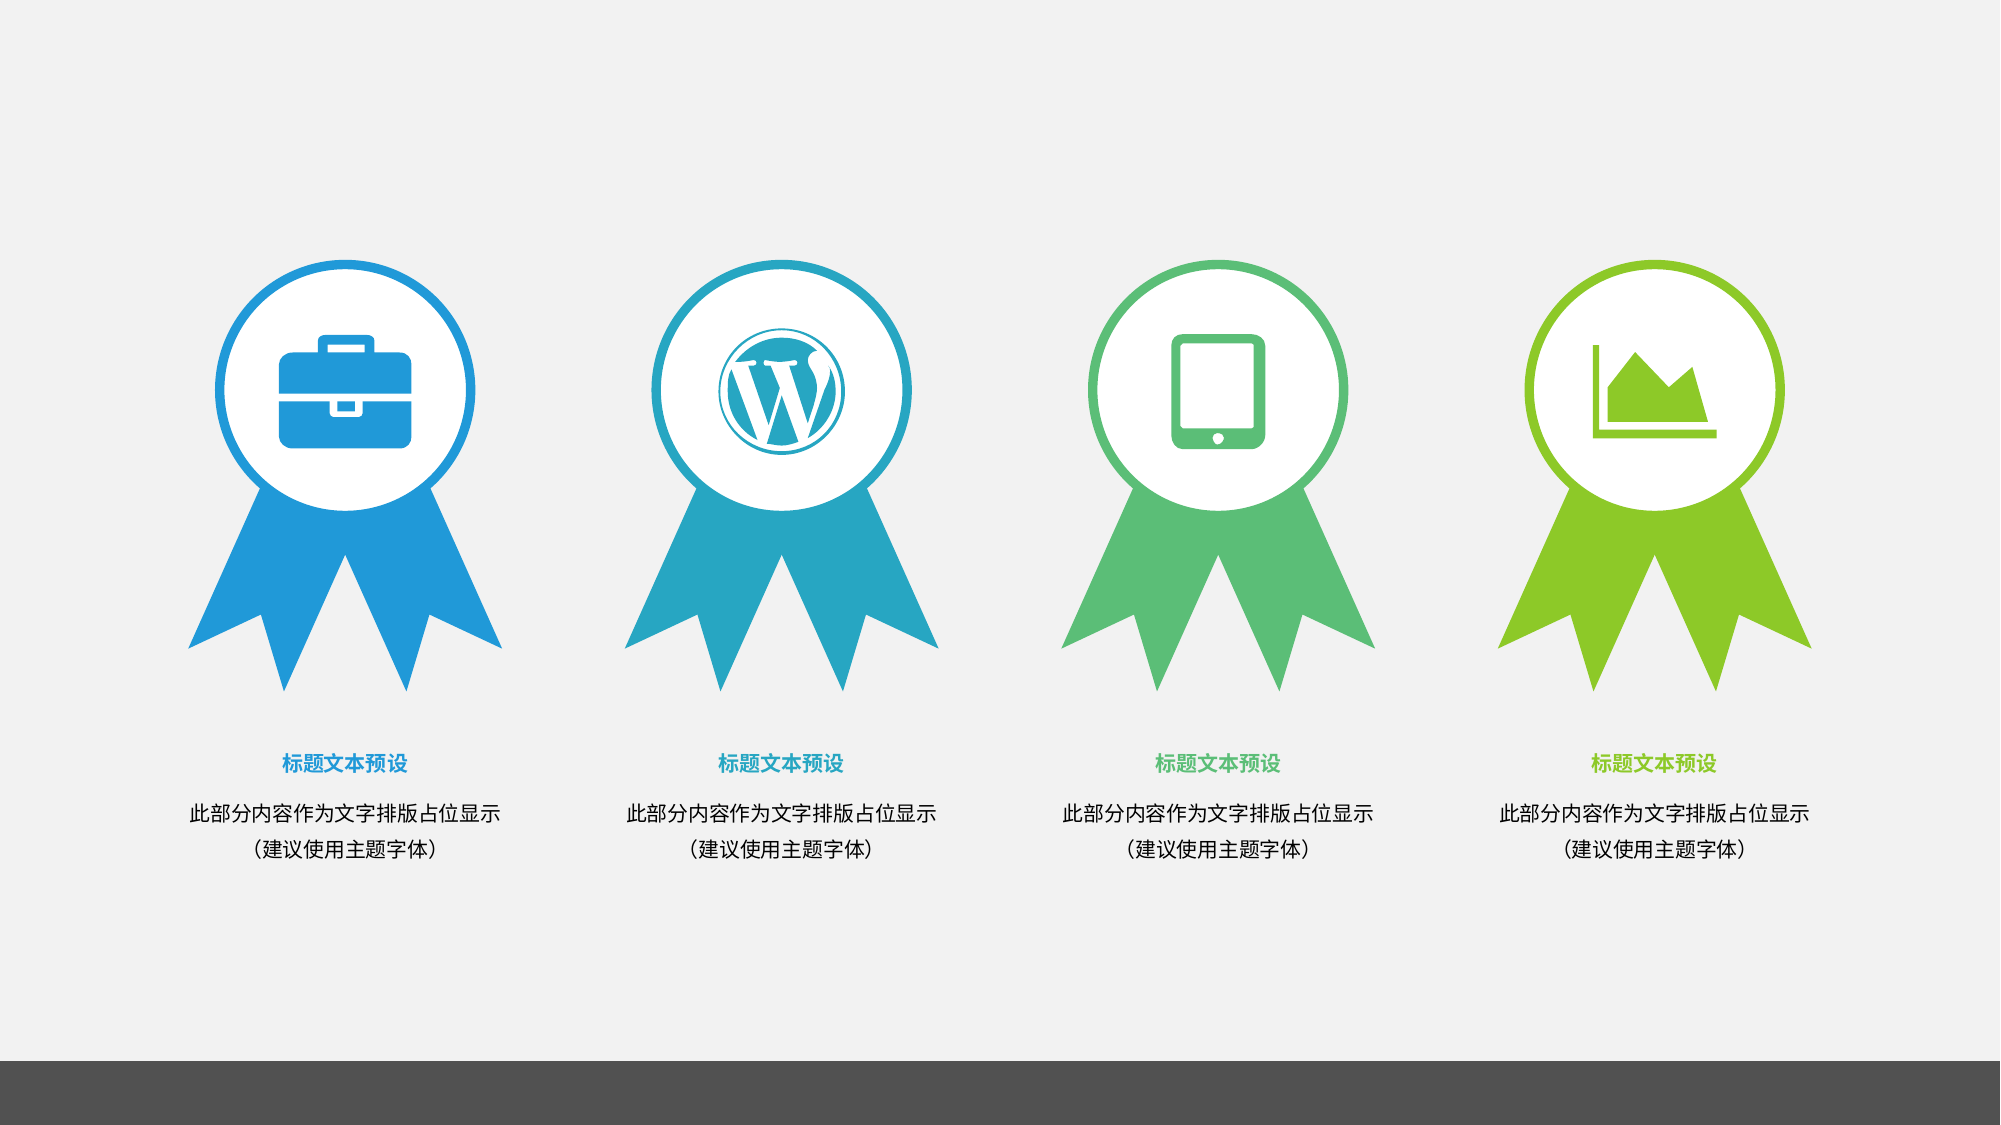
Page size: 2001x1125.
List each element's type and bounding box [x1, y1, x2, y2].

text_box [136, 264, 1864, 876]
